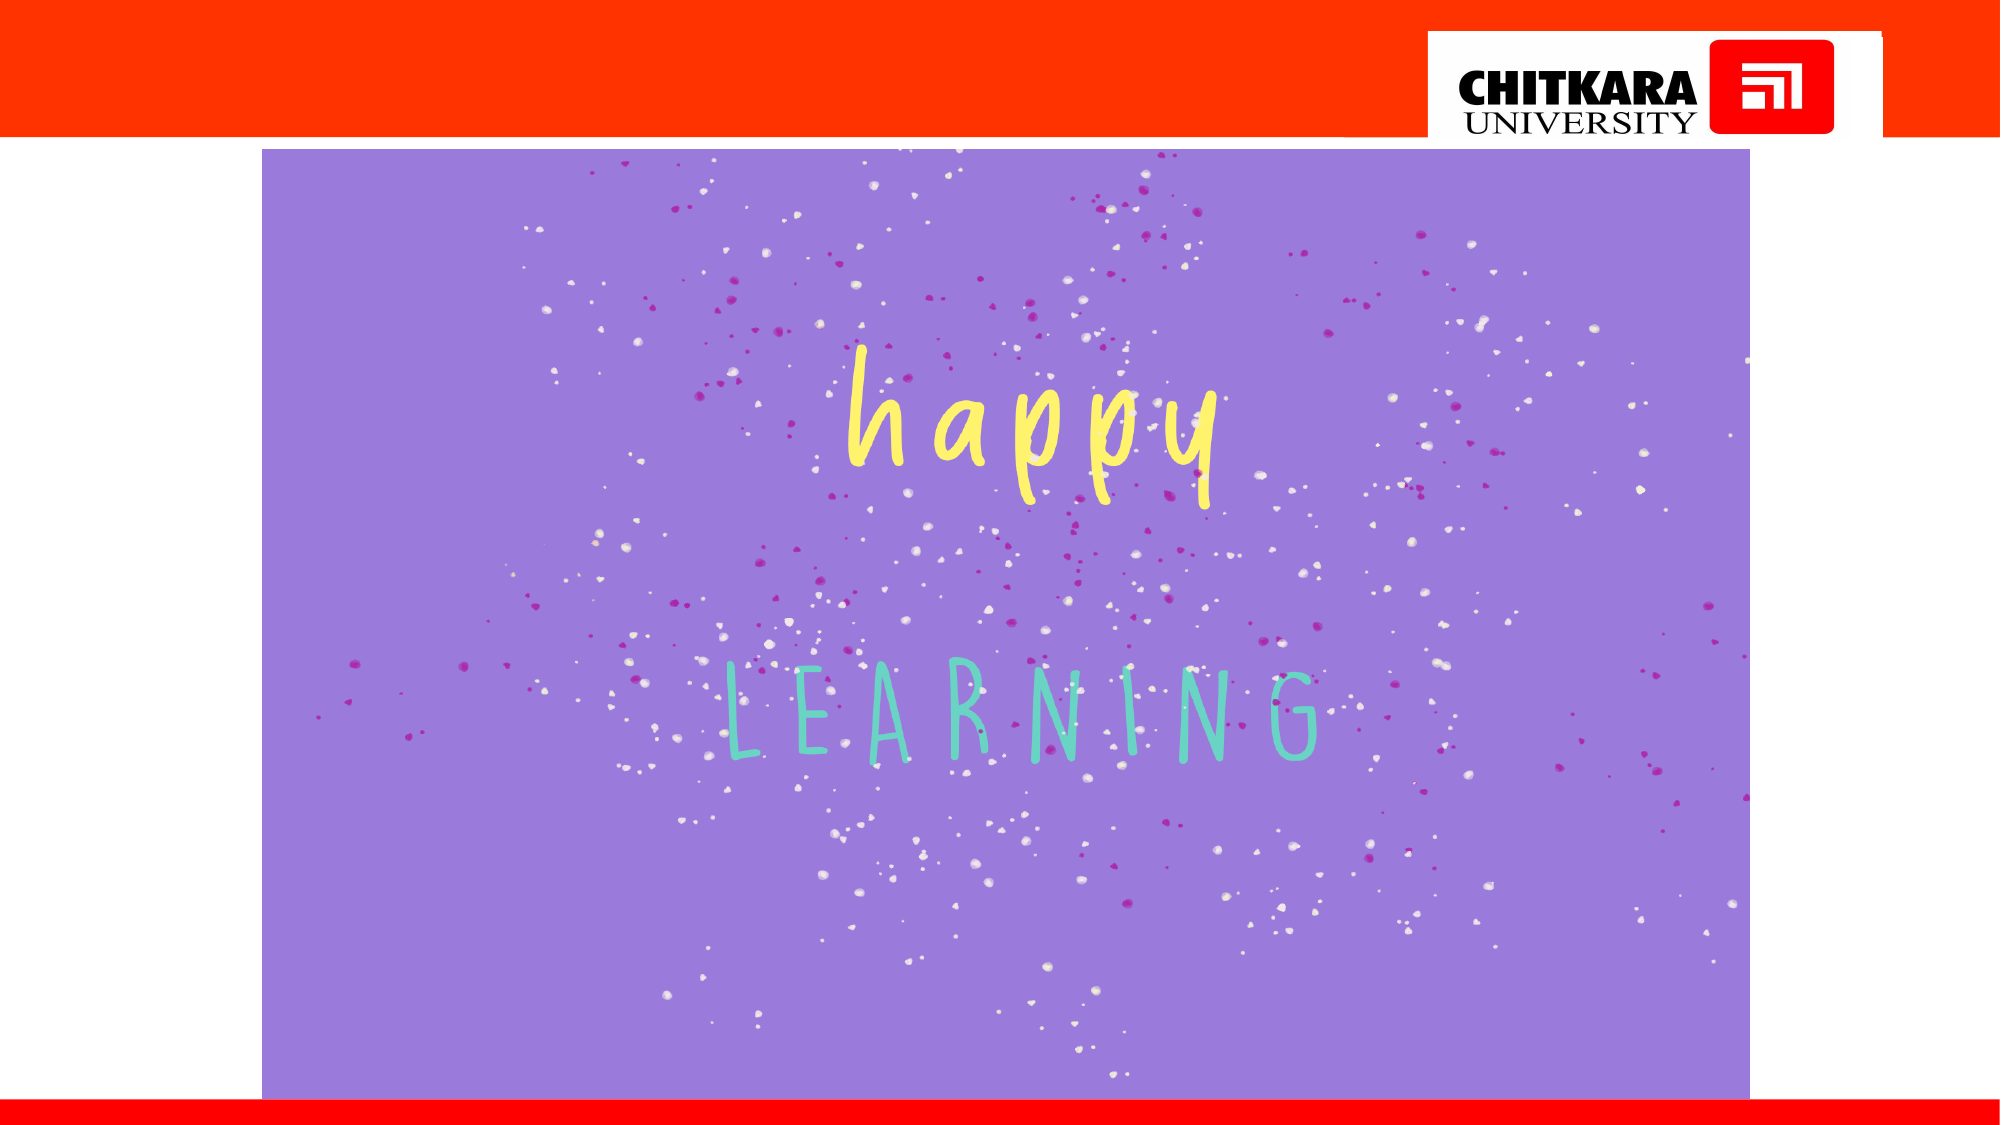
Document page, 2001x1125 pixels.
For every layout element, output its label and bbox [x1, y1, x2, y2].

picture [1433, 37, 1854, 138]
picture [262, 149, 1751, 1099]
